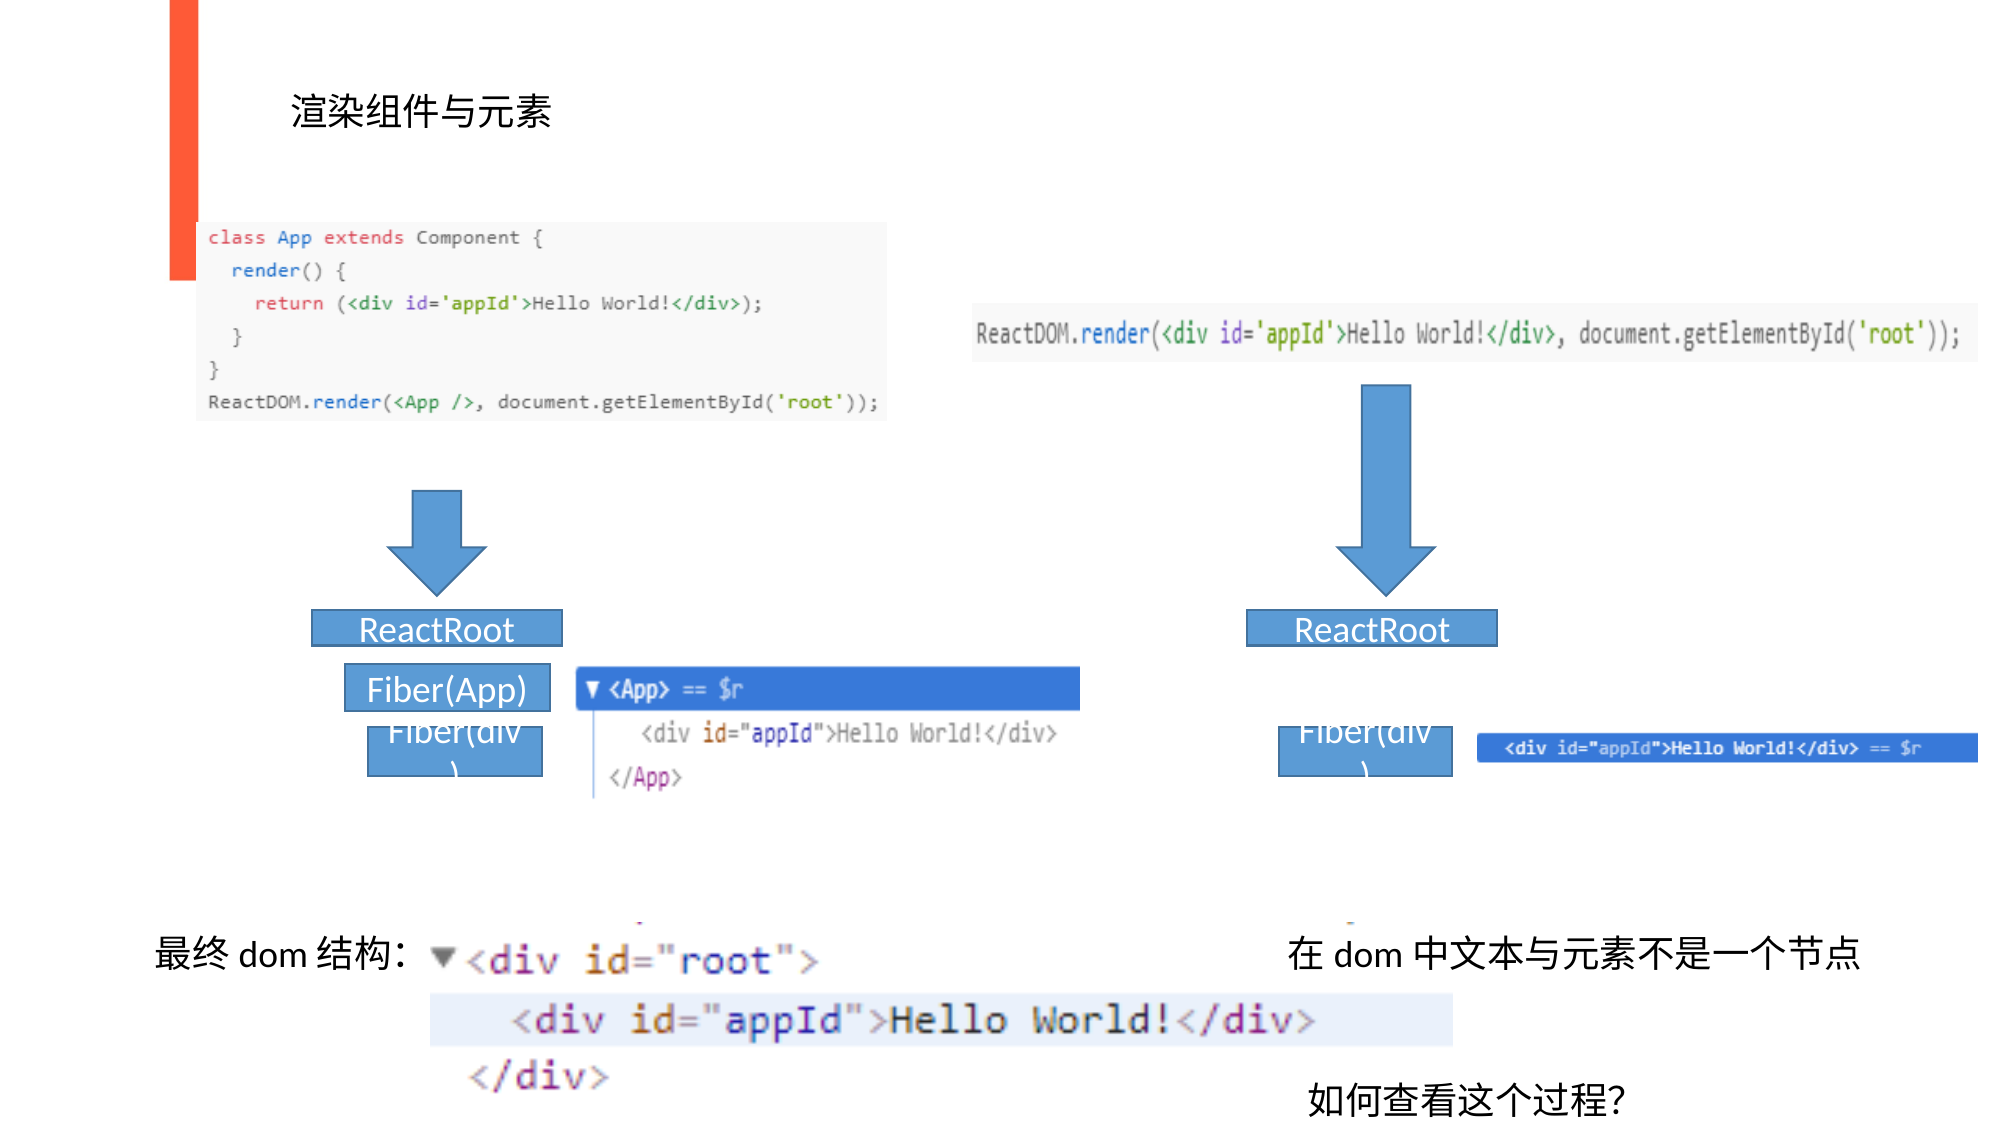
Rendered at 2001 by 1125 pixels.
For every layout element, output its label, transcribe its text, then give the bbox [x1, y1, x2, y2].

text_box 渲染组件与元素 [275, 80, 568, 141]
text_box 如何查看这个过程？ [1292, 1069, 1661, 1125]
text_box Fiber(div) [1278, 726, 1453, 777]
text_box 最终dom结构： [139, 922, 430, 983]
text_box [385, 489, 488, 598]
text_box 在dom中文本与元素不是一个节点 [1453, 922, 1878, 983]
text_box [1335, 384, 1438, 598]
picture [0, 0, 2000, 1125]
text_box ReactRoot [311, 609, 563, 647]
text_box Fiber(div) [367, 726, 543, 777]
text_box ReactRoot [1246, 609, 1498, 647]
text_box Fiber(App) [344, 663, 551, 712]
